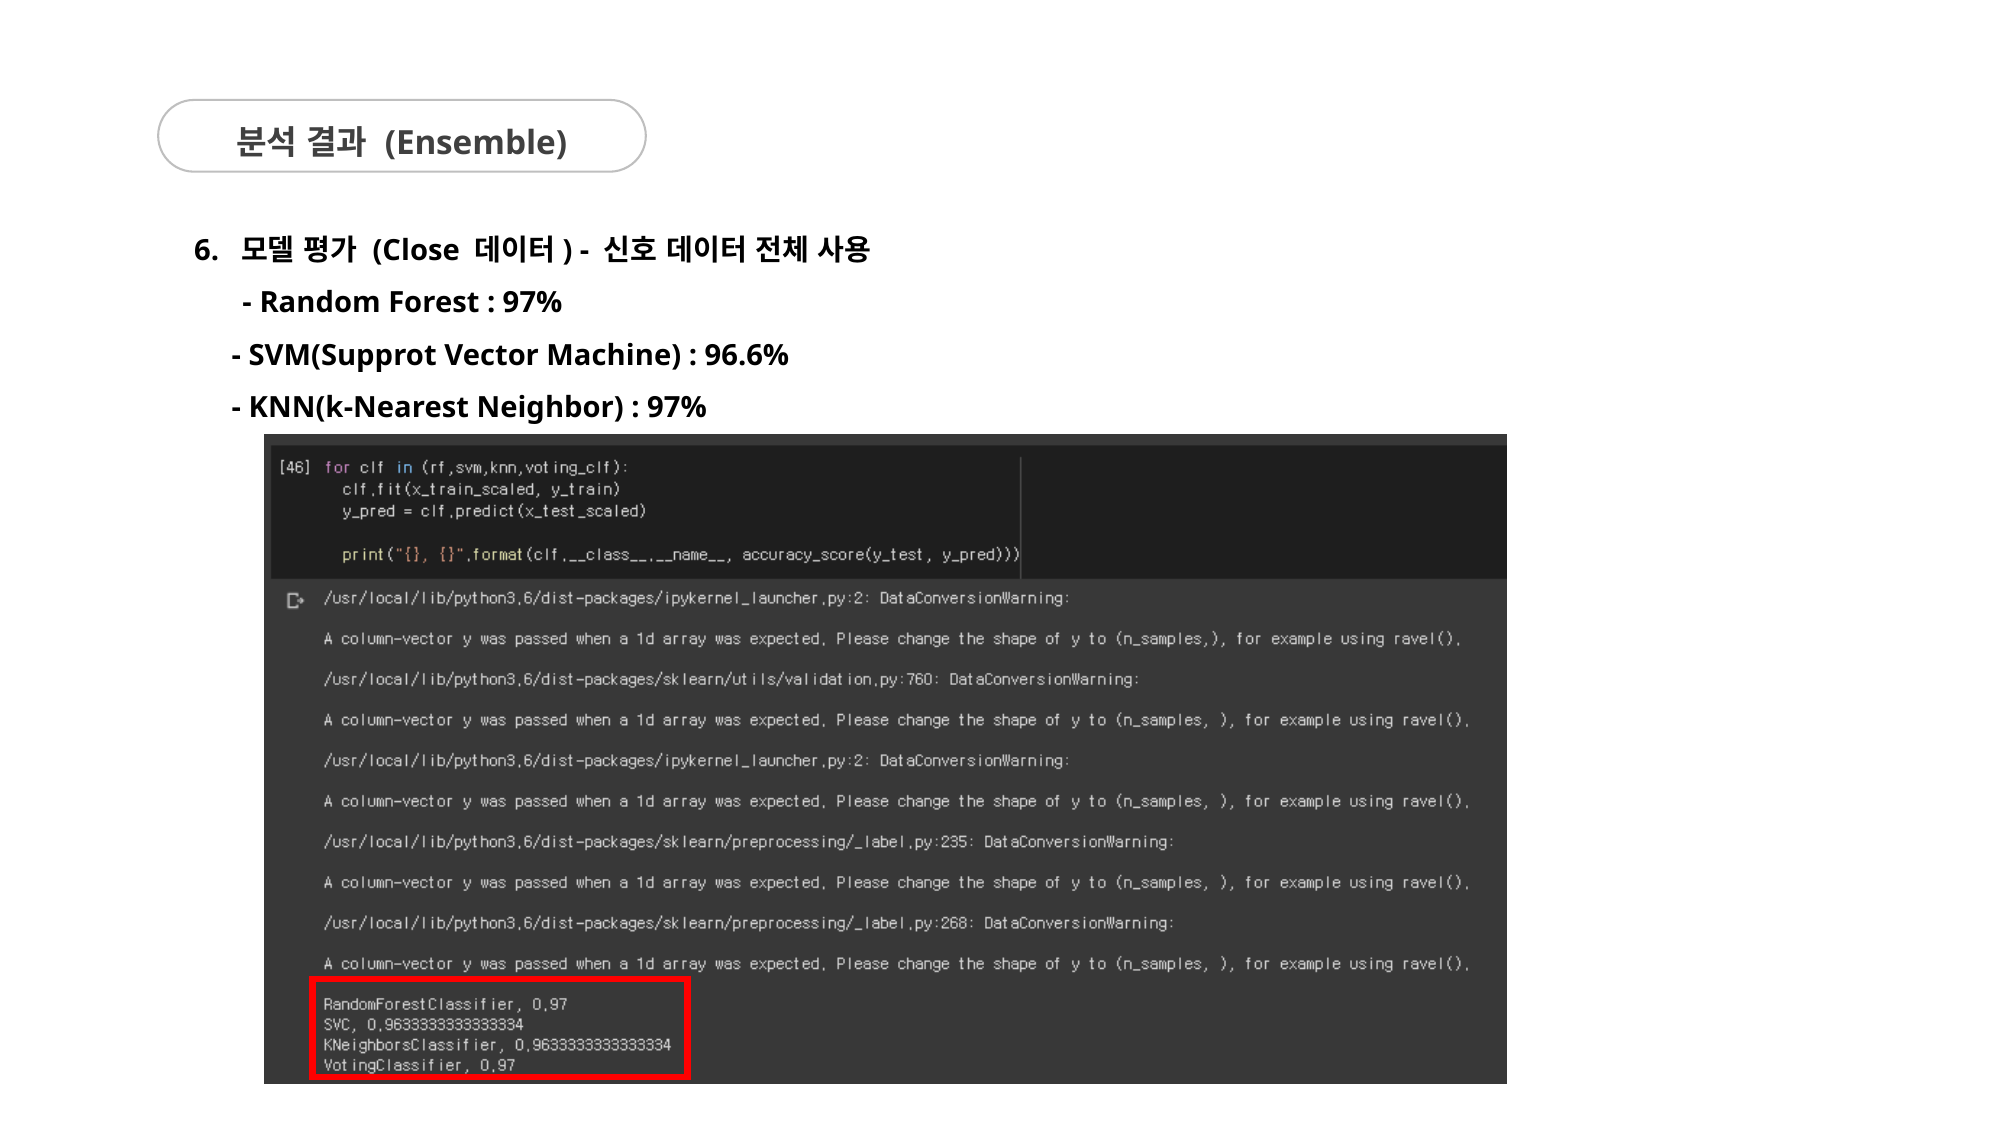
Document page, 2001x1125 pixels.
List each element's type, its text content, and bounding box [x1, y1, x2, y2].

picture [264, 434, 1507, 1084]
text_box 분석 결과 (Ensemble) [157, 98, 647, 173]
text_box 6. 모델 평가 (Close 데이터) - 신호 데이터 전체 사용 - Random Forest : 97% - SVM(Supprot Vector Machine) : 96.6% - KNN(k-Nearest Neighbor) : 97% [179, 205, 1890, 483]
